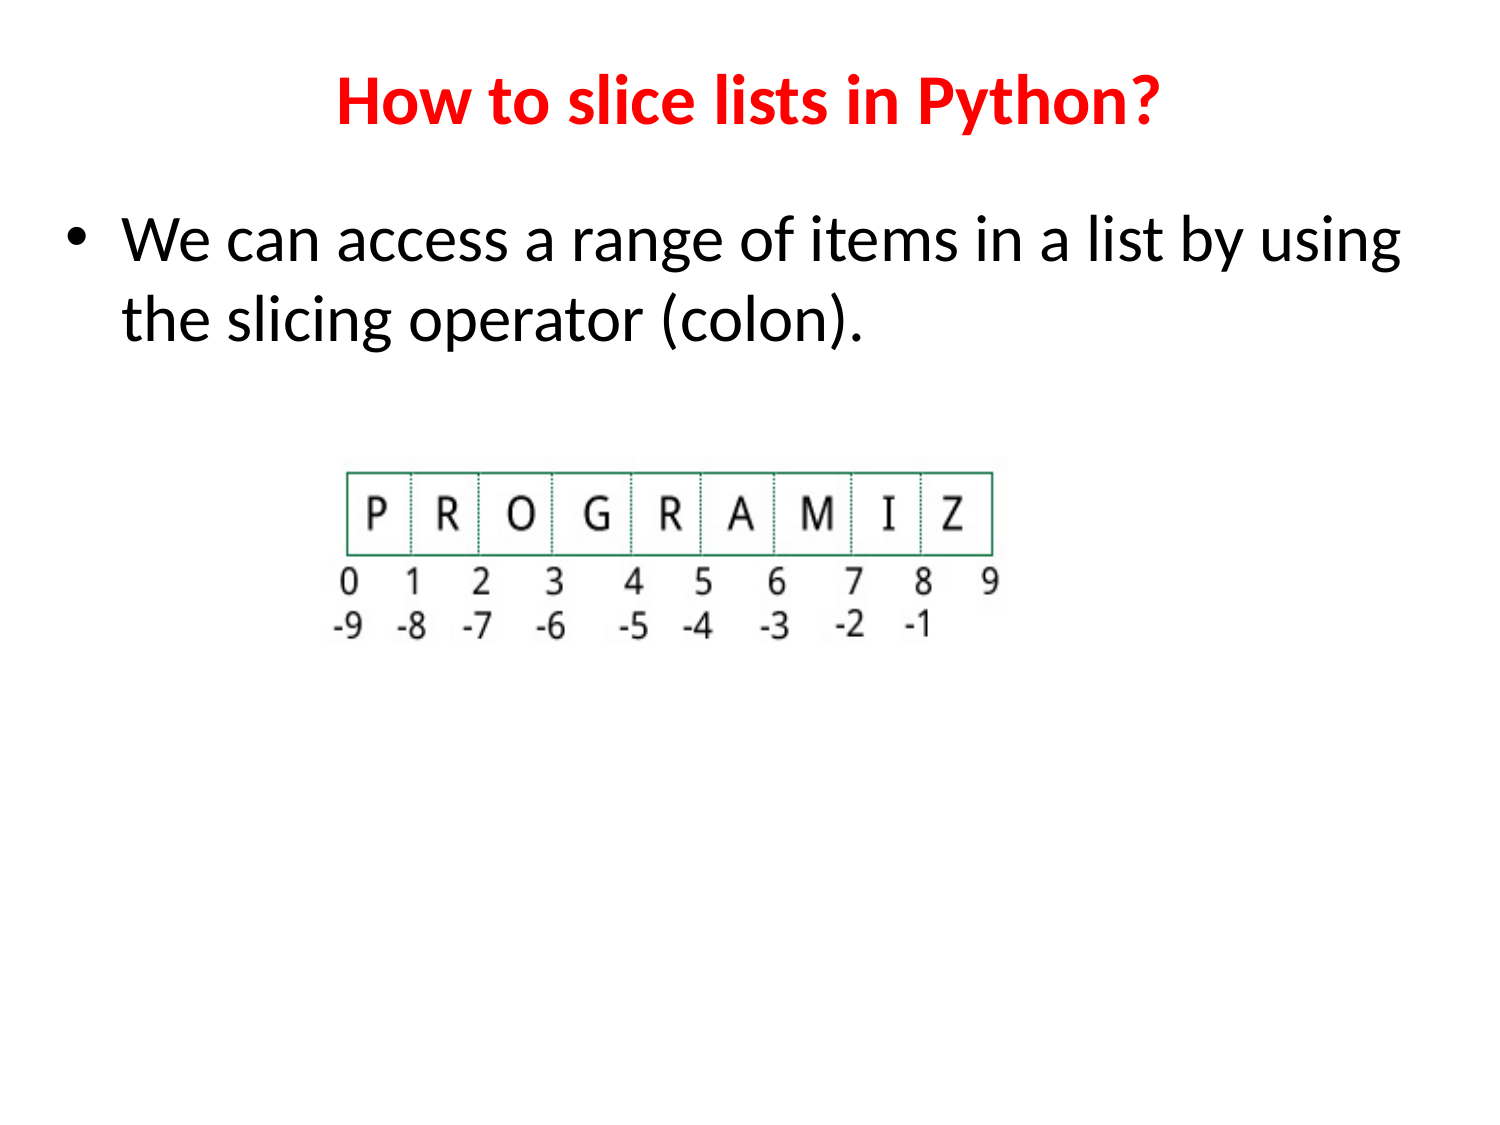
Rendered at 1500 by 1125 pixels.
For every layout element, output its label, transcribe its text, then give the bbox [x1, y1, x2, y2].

picture [312, 424, 1038, 676]
list We can access a range of items in a list by using the slicing operator (colon). [50, 187, 1425, 463]
title How to slice lists in Python? [75, 45, 1425, 187]
